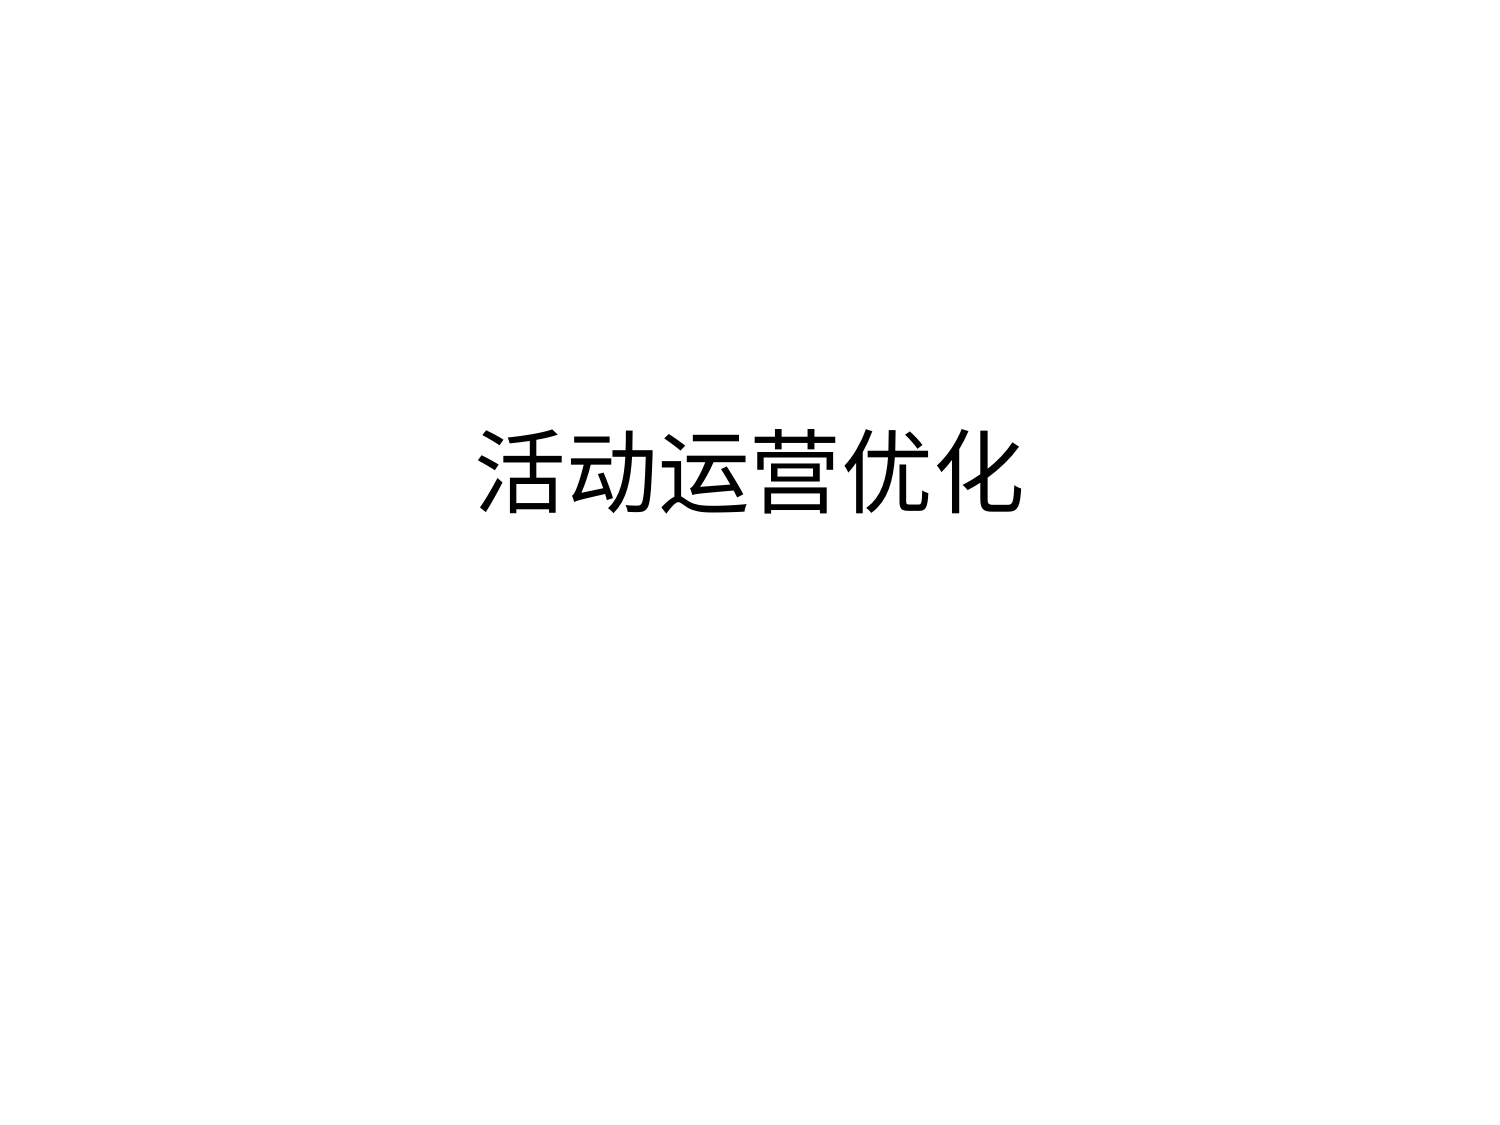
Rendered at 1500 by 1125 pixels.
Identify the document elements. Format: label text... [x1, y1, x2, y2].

title 活动运营优化 [112, 349, 1388, 591]
